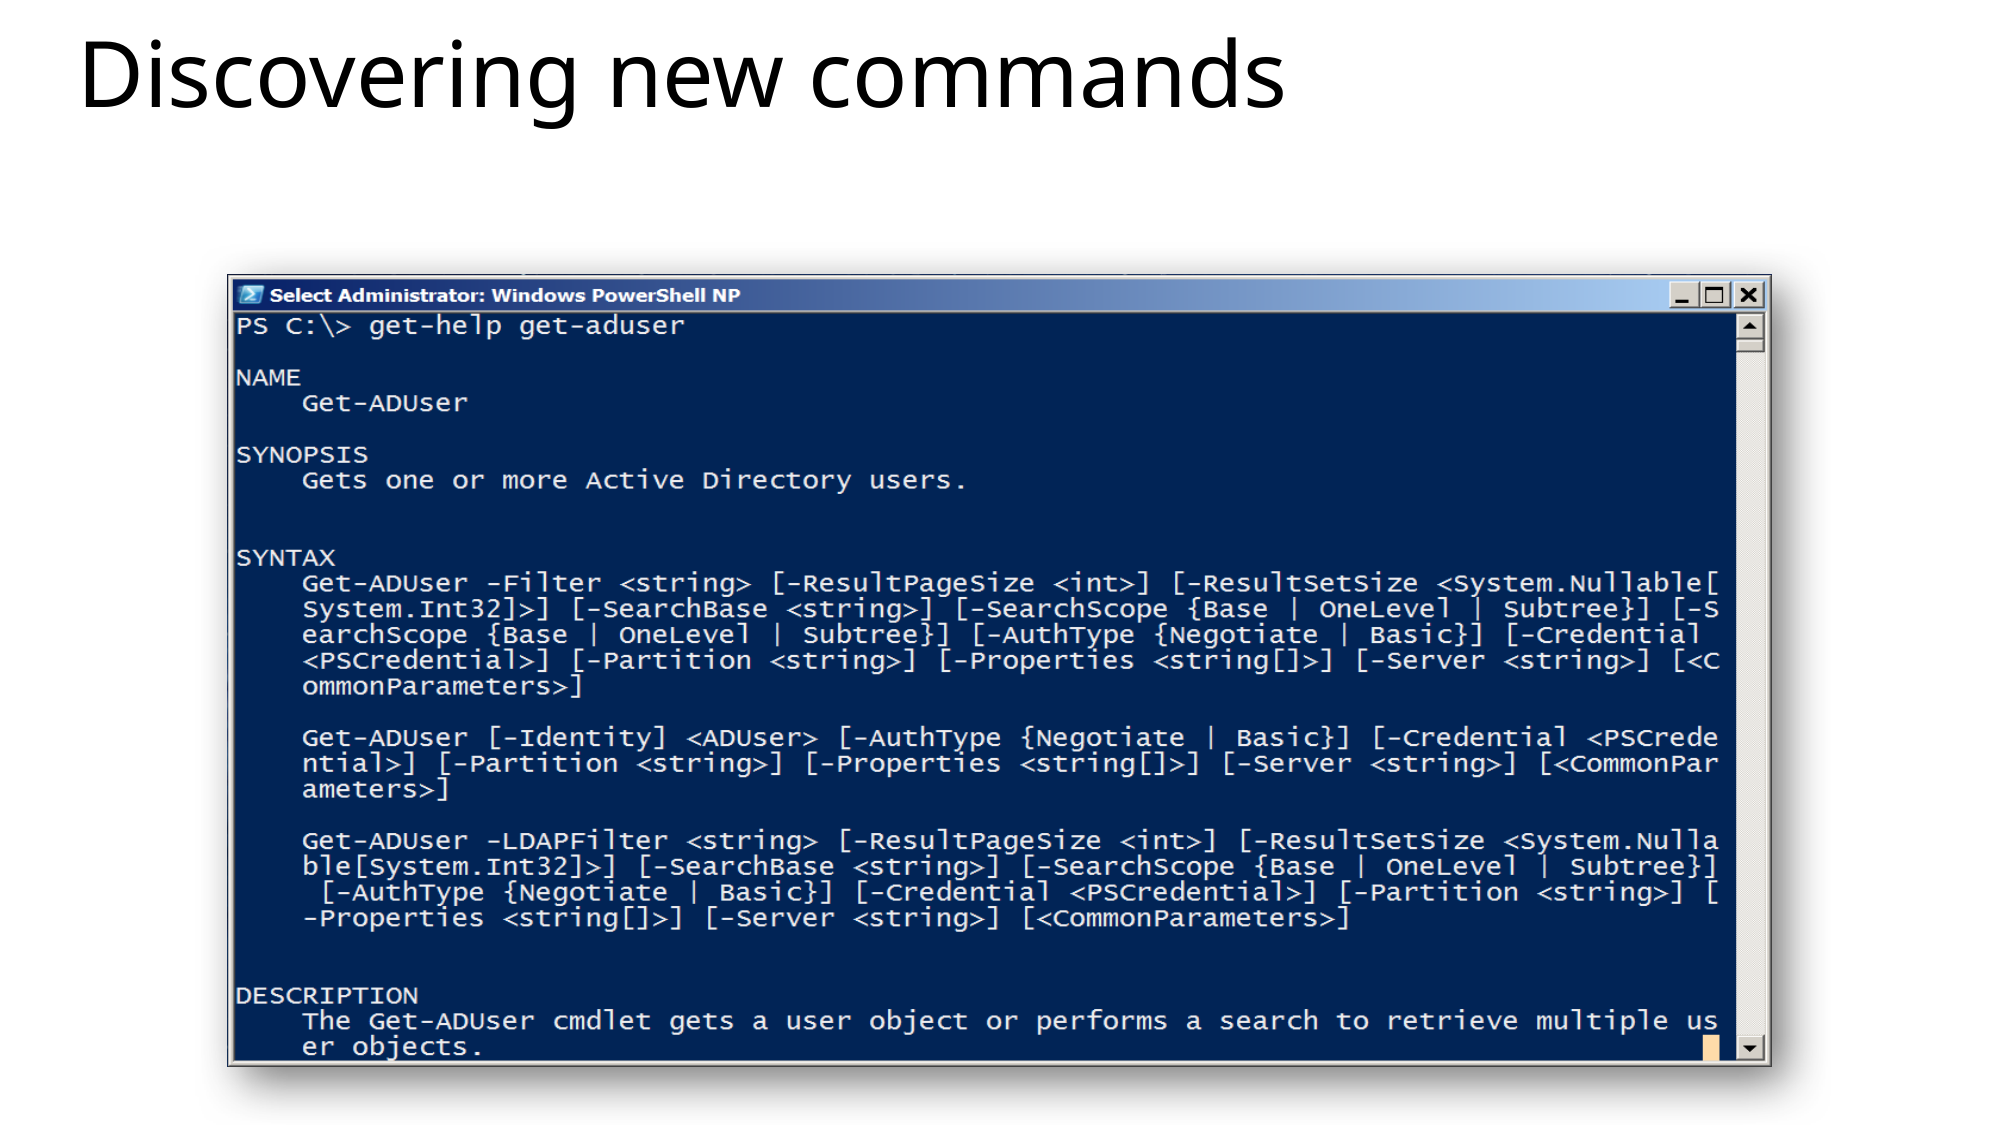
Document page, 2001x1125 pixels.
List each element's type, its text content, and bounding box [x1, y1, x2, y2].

title Discovering new commands [62, 29, 1953, 205]
picture [227, 273, 1772, 1067]
